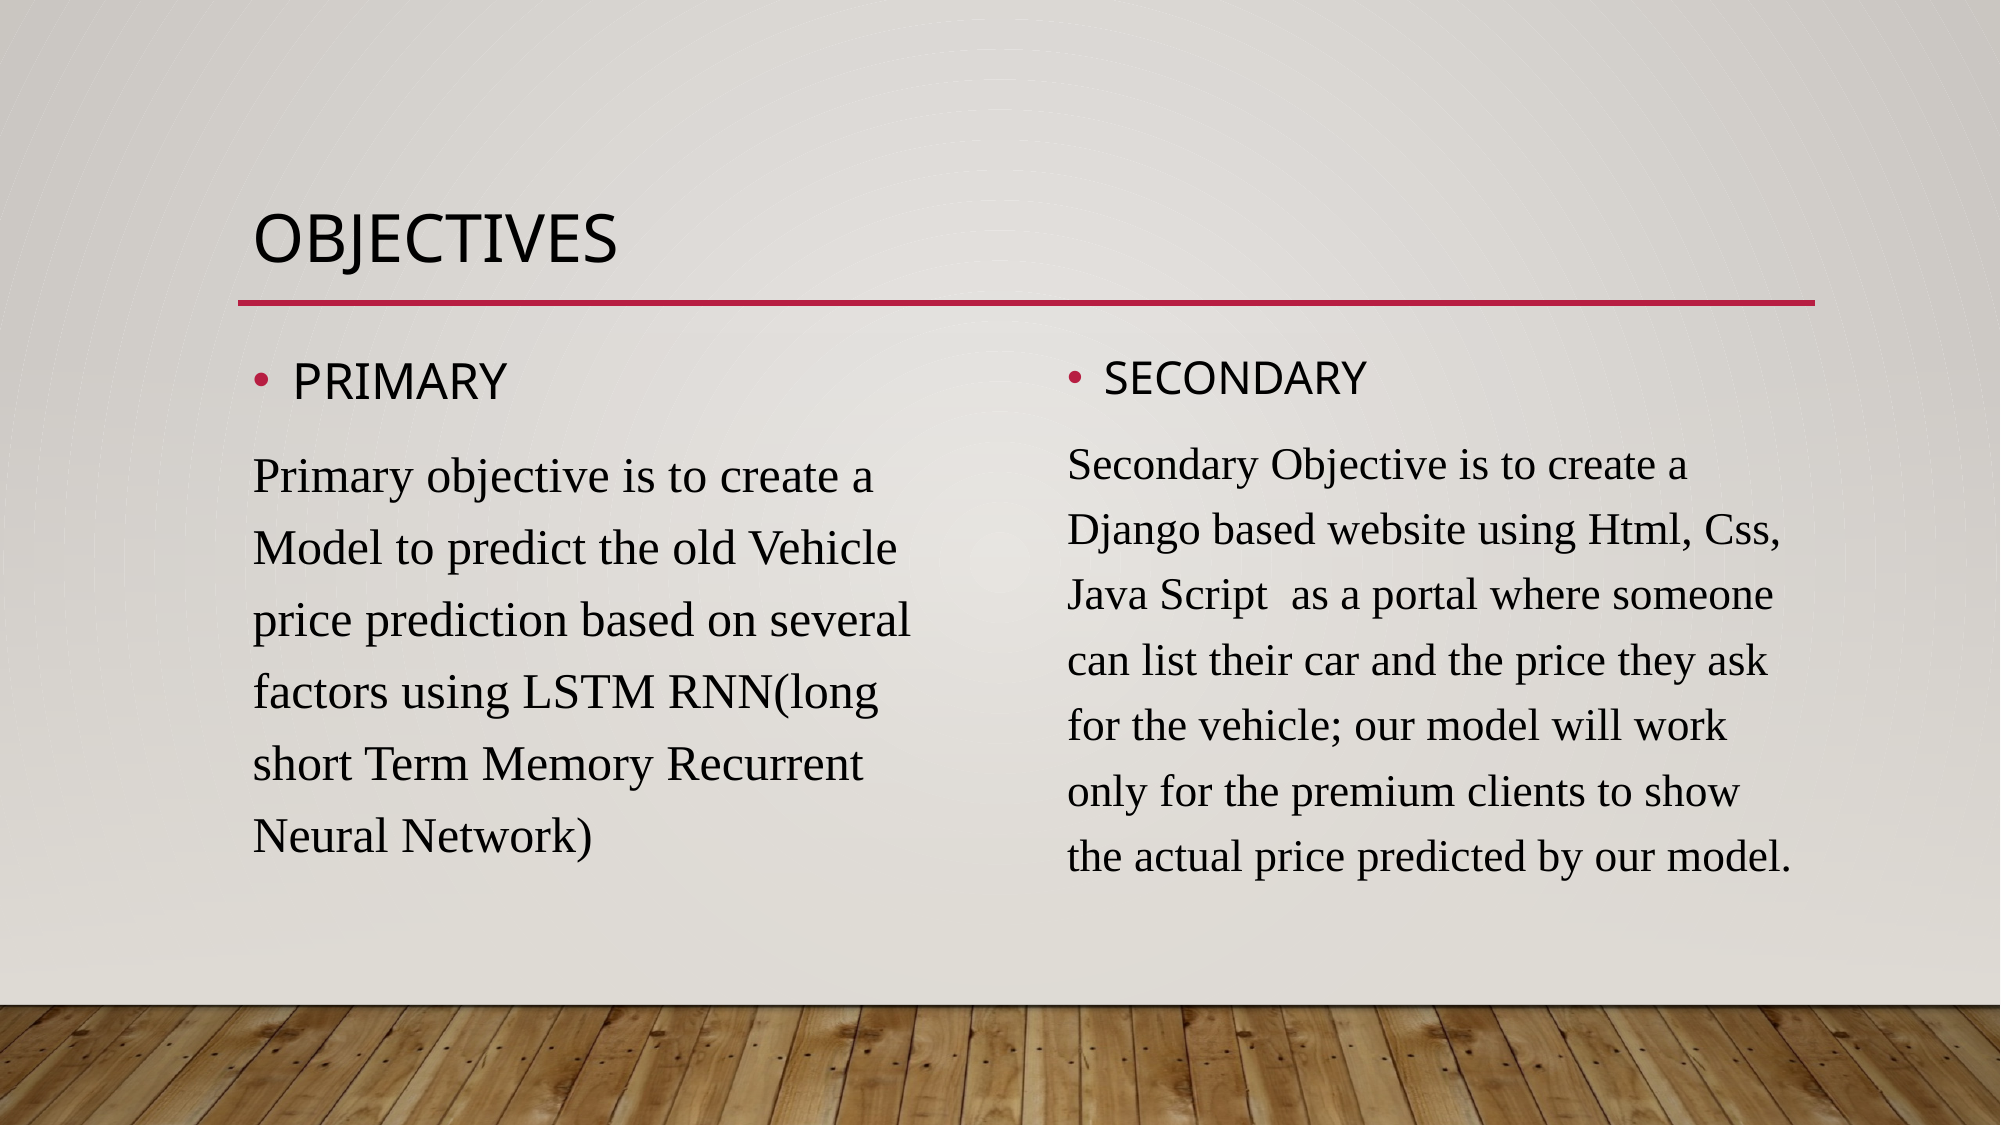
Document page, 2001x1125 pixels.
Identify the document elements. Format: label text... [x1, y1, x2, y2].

title OBJECTIVES [237, 197, 1814, 306]
list SECONDARY Secondary Objective is to create a Django based website using Html, Css, Java Script as a portal where someone can list their car and the price they ask for the vehicle; our model will work only for the premium clients to show the actual price predicted by our model. [1052, 330, 1815, 896]
list PRIMARY Primary objective is to create a Model to predict the old Vehicle price prediction based on several factors using LSTM RNN(long short Term Memory Recurrent Neural Network) [237, 329, 1000, 896]
picture [0, 1005, 2000, 1125]
